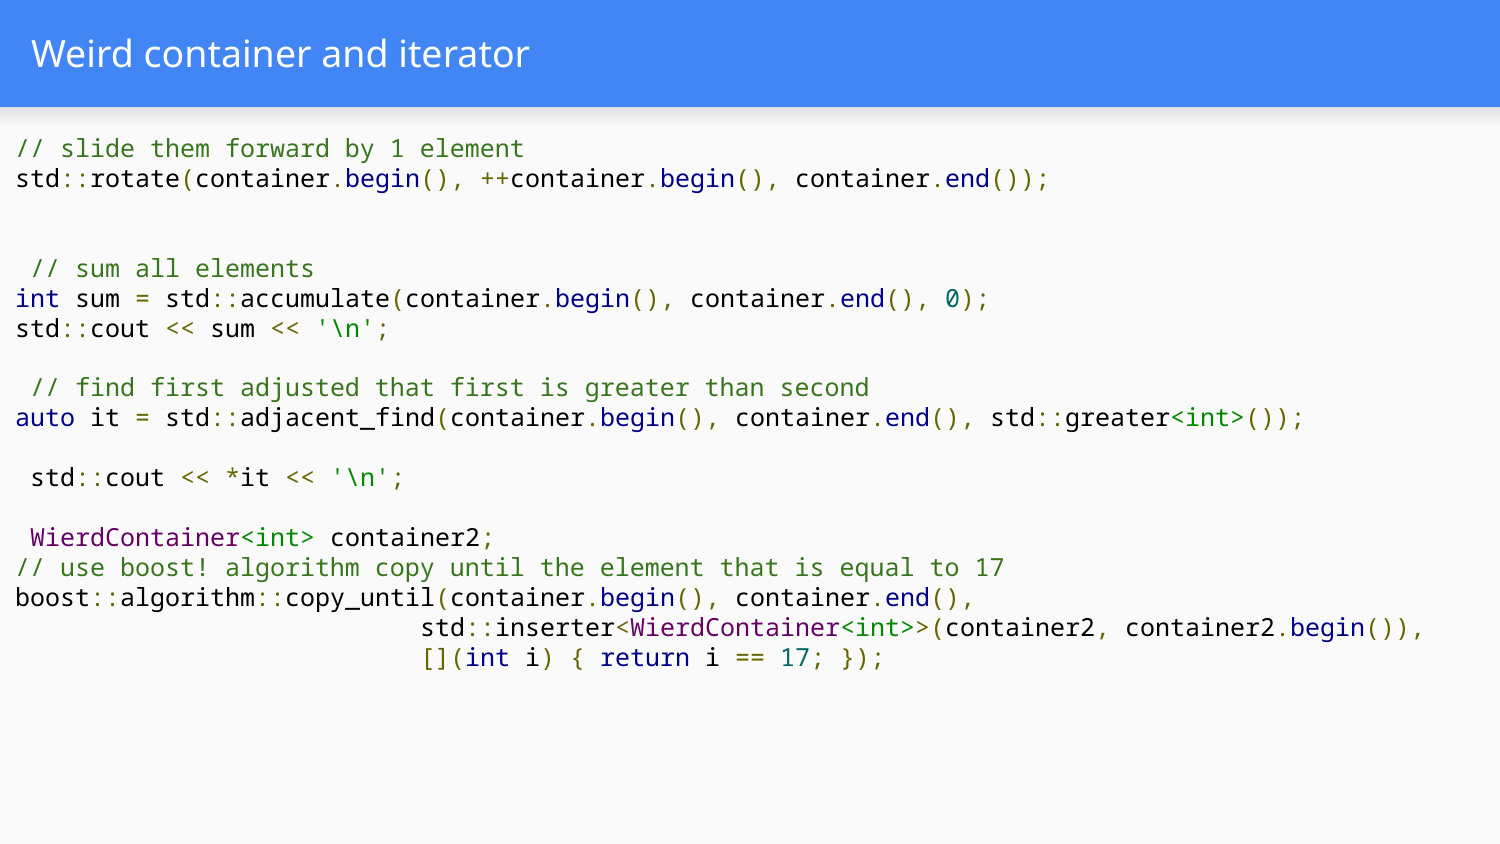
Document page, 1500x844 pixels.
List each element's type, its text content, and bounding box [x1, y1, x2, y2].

title Weird container and iterator [16, 2, 1464, 102]
text_box // slide them forward by 1 element std::rotate(container.begin(), ++container.begin(), container.end()); // sum all elements int sum = std::accumulate(container.begin(), container.end(), 0); std::cout << sum << '\n'; // find first adjusted that first is greater than second auto it = std::adjacent_find(container.begin(), container.end(), std::greater<int>()); std::cout << *it << '\n'; WierdContainer<int> container2; // use boost! algorithm copy until the element that is equal to 17 boost::algorithm::copy_until(container.begin(), container.end(), std::inserter<WierdContainer<int>>(container2, container2.begin()), [](int i) { return i == 17; }); [0, 117, 1500, 836]
